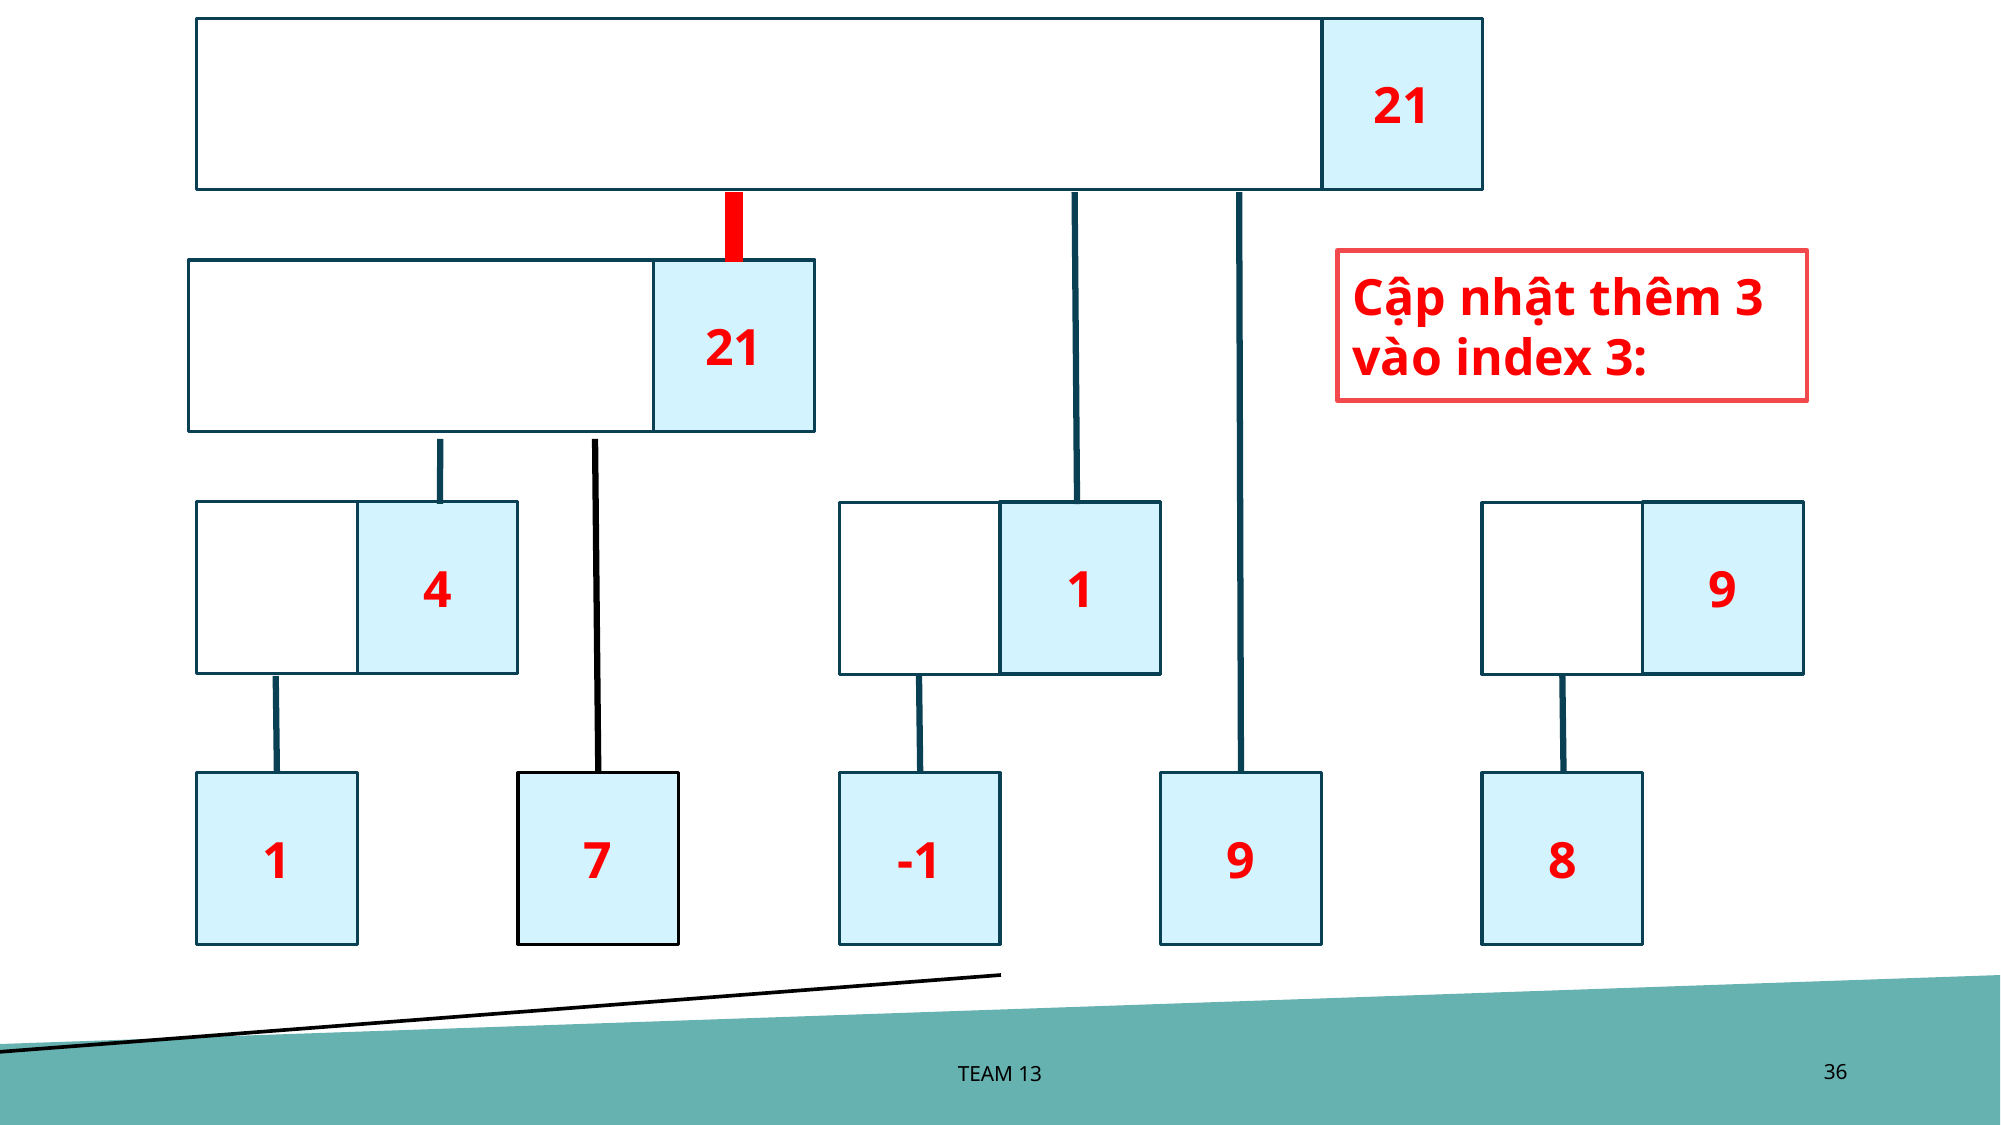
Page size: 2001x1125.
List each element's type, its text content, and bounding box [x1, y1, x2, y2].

text_box 7 [517, 772, 679, 945]
text_box 8 [1482, 772, 1643, 945]
text_box -1 [839, 772, 1000, 945]
text_box 9 [1160, 772, 1322, 945]
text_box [594, 438, 599, 773]
text_box 1 [196, 772, 358, 945]
text_box [196, 501, 518, 674]
slide_number ‹#› [1412, 1042, 1863, 1103]
text_box TEAM 13 [662, 1042, 1338, 1103]
text_box [1481, 502, 1804, 675]
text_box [1074, 191, 1078, 505]
text_box [839, 502, 1161, 675]
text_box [1238, 191, 1242, 774]
text_box [188, 260, 815, 432]
text_box Cập nhật thêm 3 vào index 3: [1337, 250, 1807, 401]
text_box [196, 18, 1483, 190]
